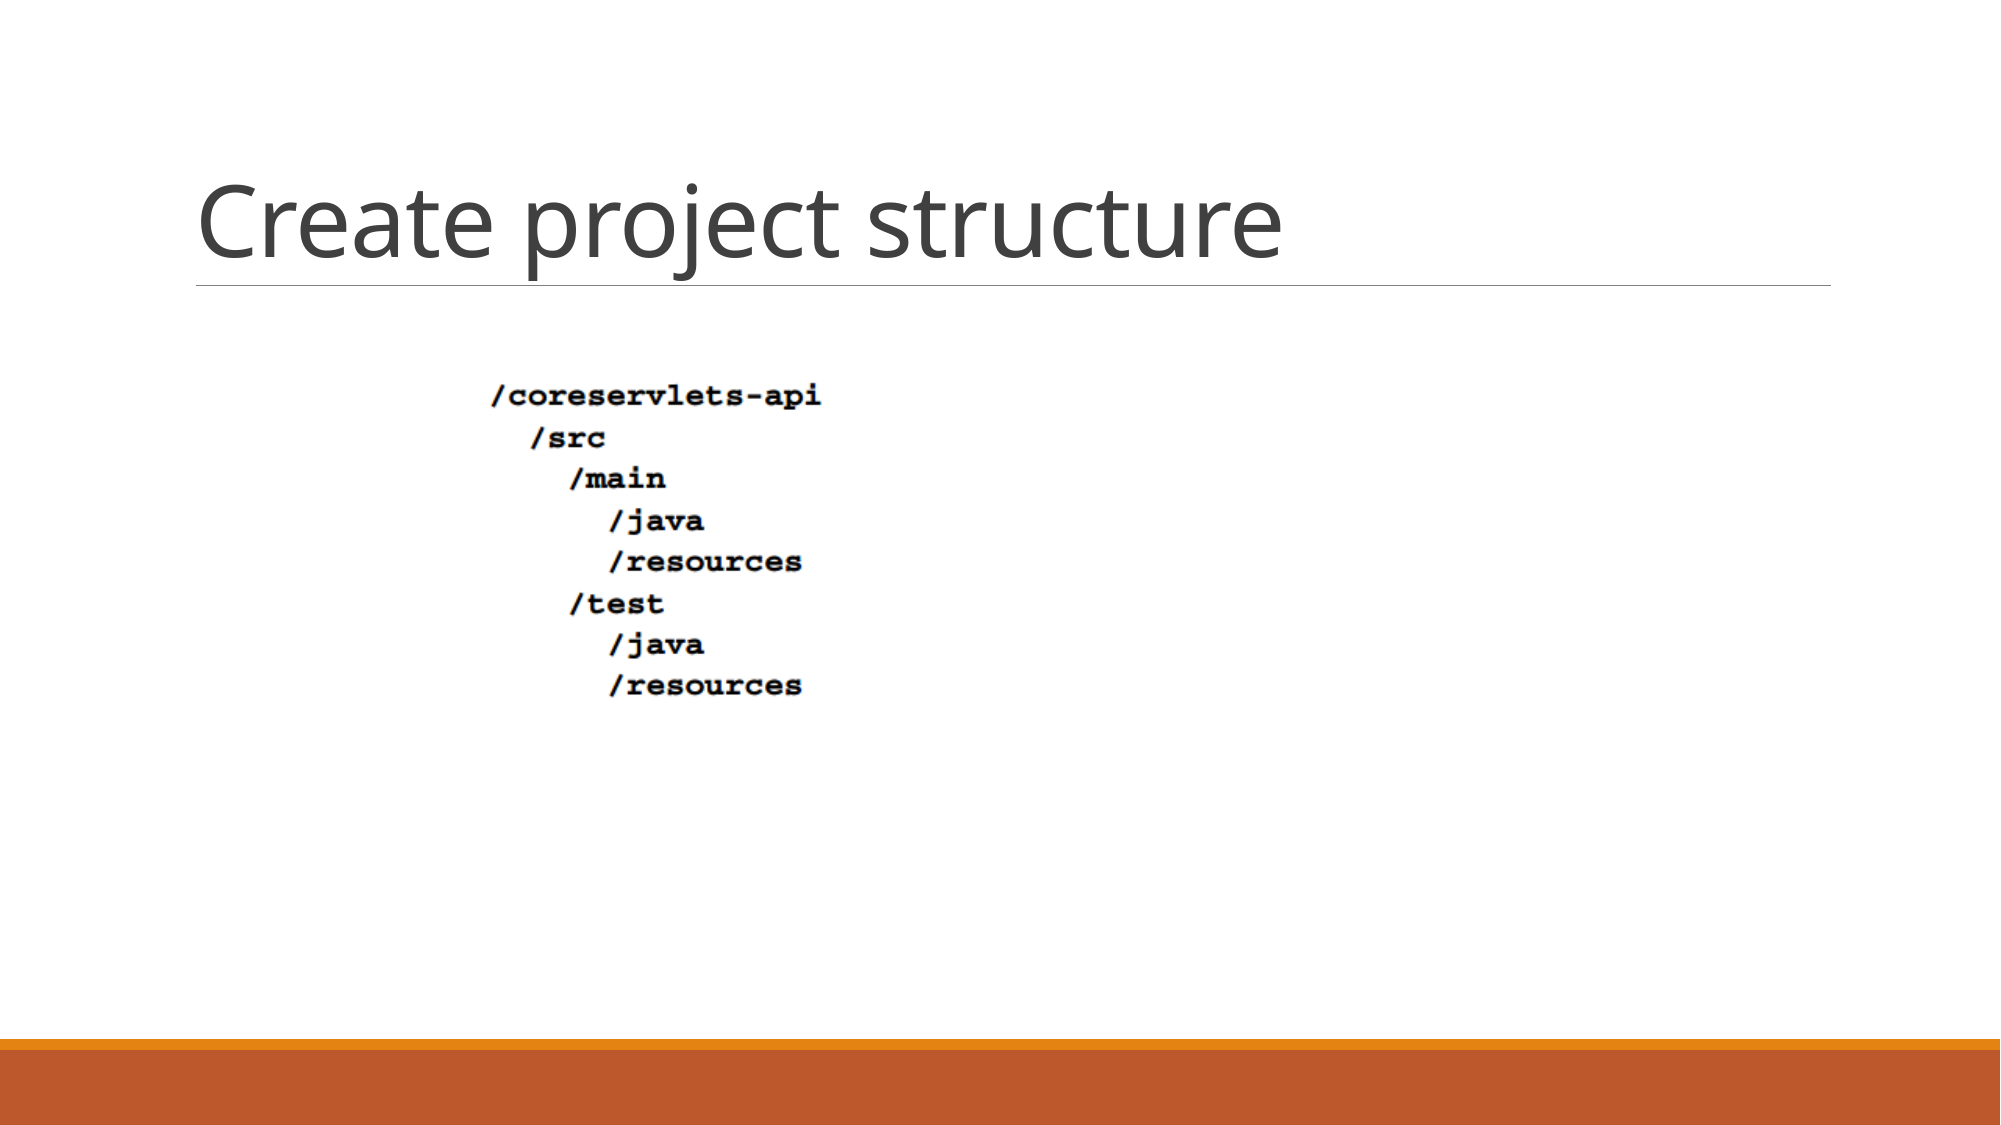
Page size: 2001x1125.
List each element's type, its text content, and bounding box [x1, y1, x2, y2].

title Create project structure [180, 47, 1830, 285]
picture [488, 376, 1512, 749]
